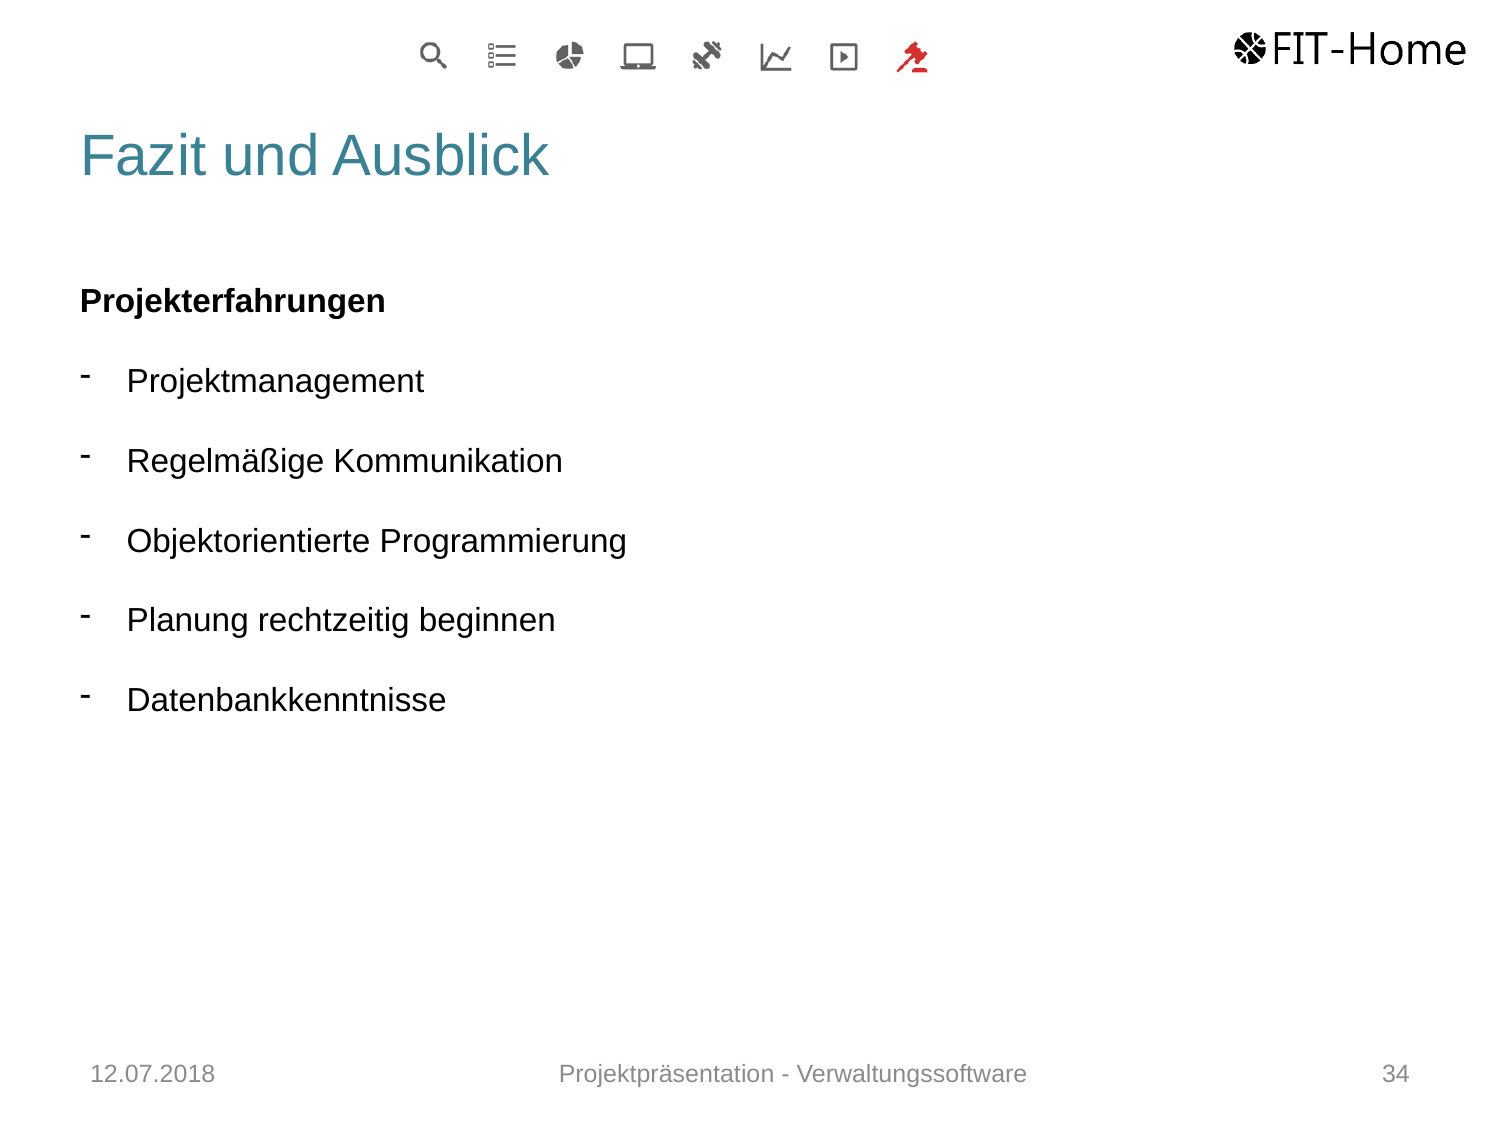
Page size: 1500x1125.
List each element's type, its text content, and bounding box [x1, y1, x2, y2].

picture [757, 39, 794, 76]
picture [551, 37, 588, 74]
picture [1222, 14, 1479, 73]
title Fazit und Ausblick [64, 105, 1436, 199]
picture [415, 37, 452, 74]
footer Projektpräsentation - Verwaltungssoftware [512, 1042, 1074, 1103]
picture [619, 38, 656, 75]
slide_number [75, 1042, 425, 1103]
slide_number 34 [1074, 1042, 1425, 1103]
picture [483, 37, 520, 74]
text_box Projekterfahrungen Projektmanagement Regelmäßige Kommunikation Objektorientierte Programmierung Planung rechtzeitig beginnen Datenbankkenntnisse [64, 231, 1436, 1012]
picture [825, 38, 862, 75]
picture [893, 38, 930, 75]
picture [688, 37, 725, 74]
